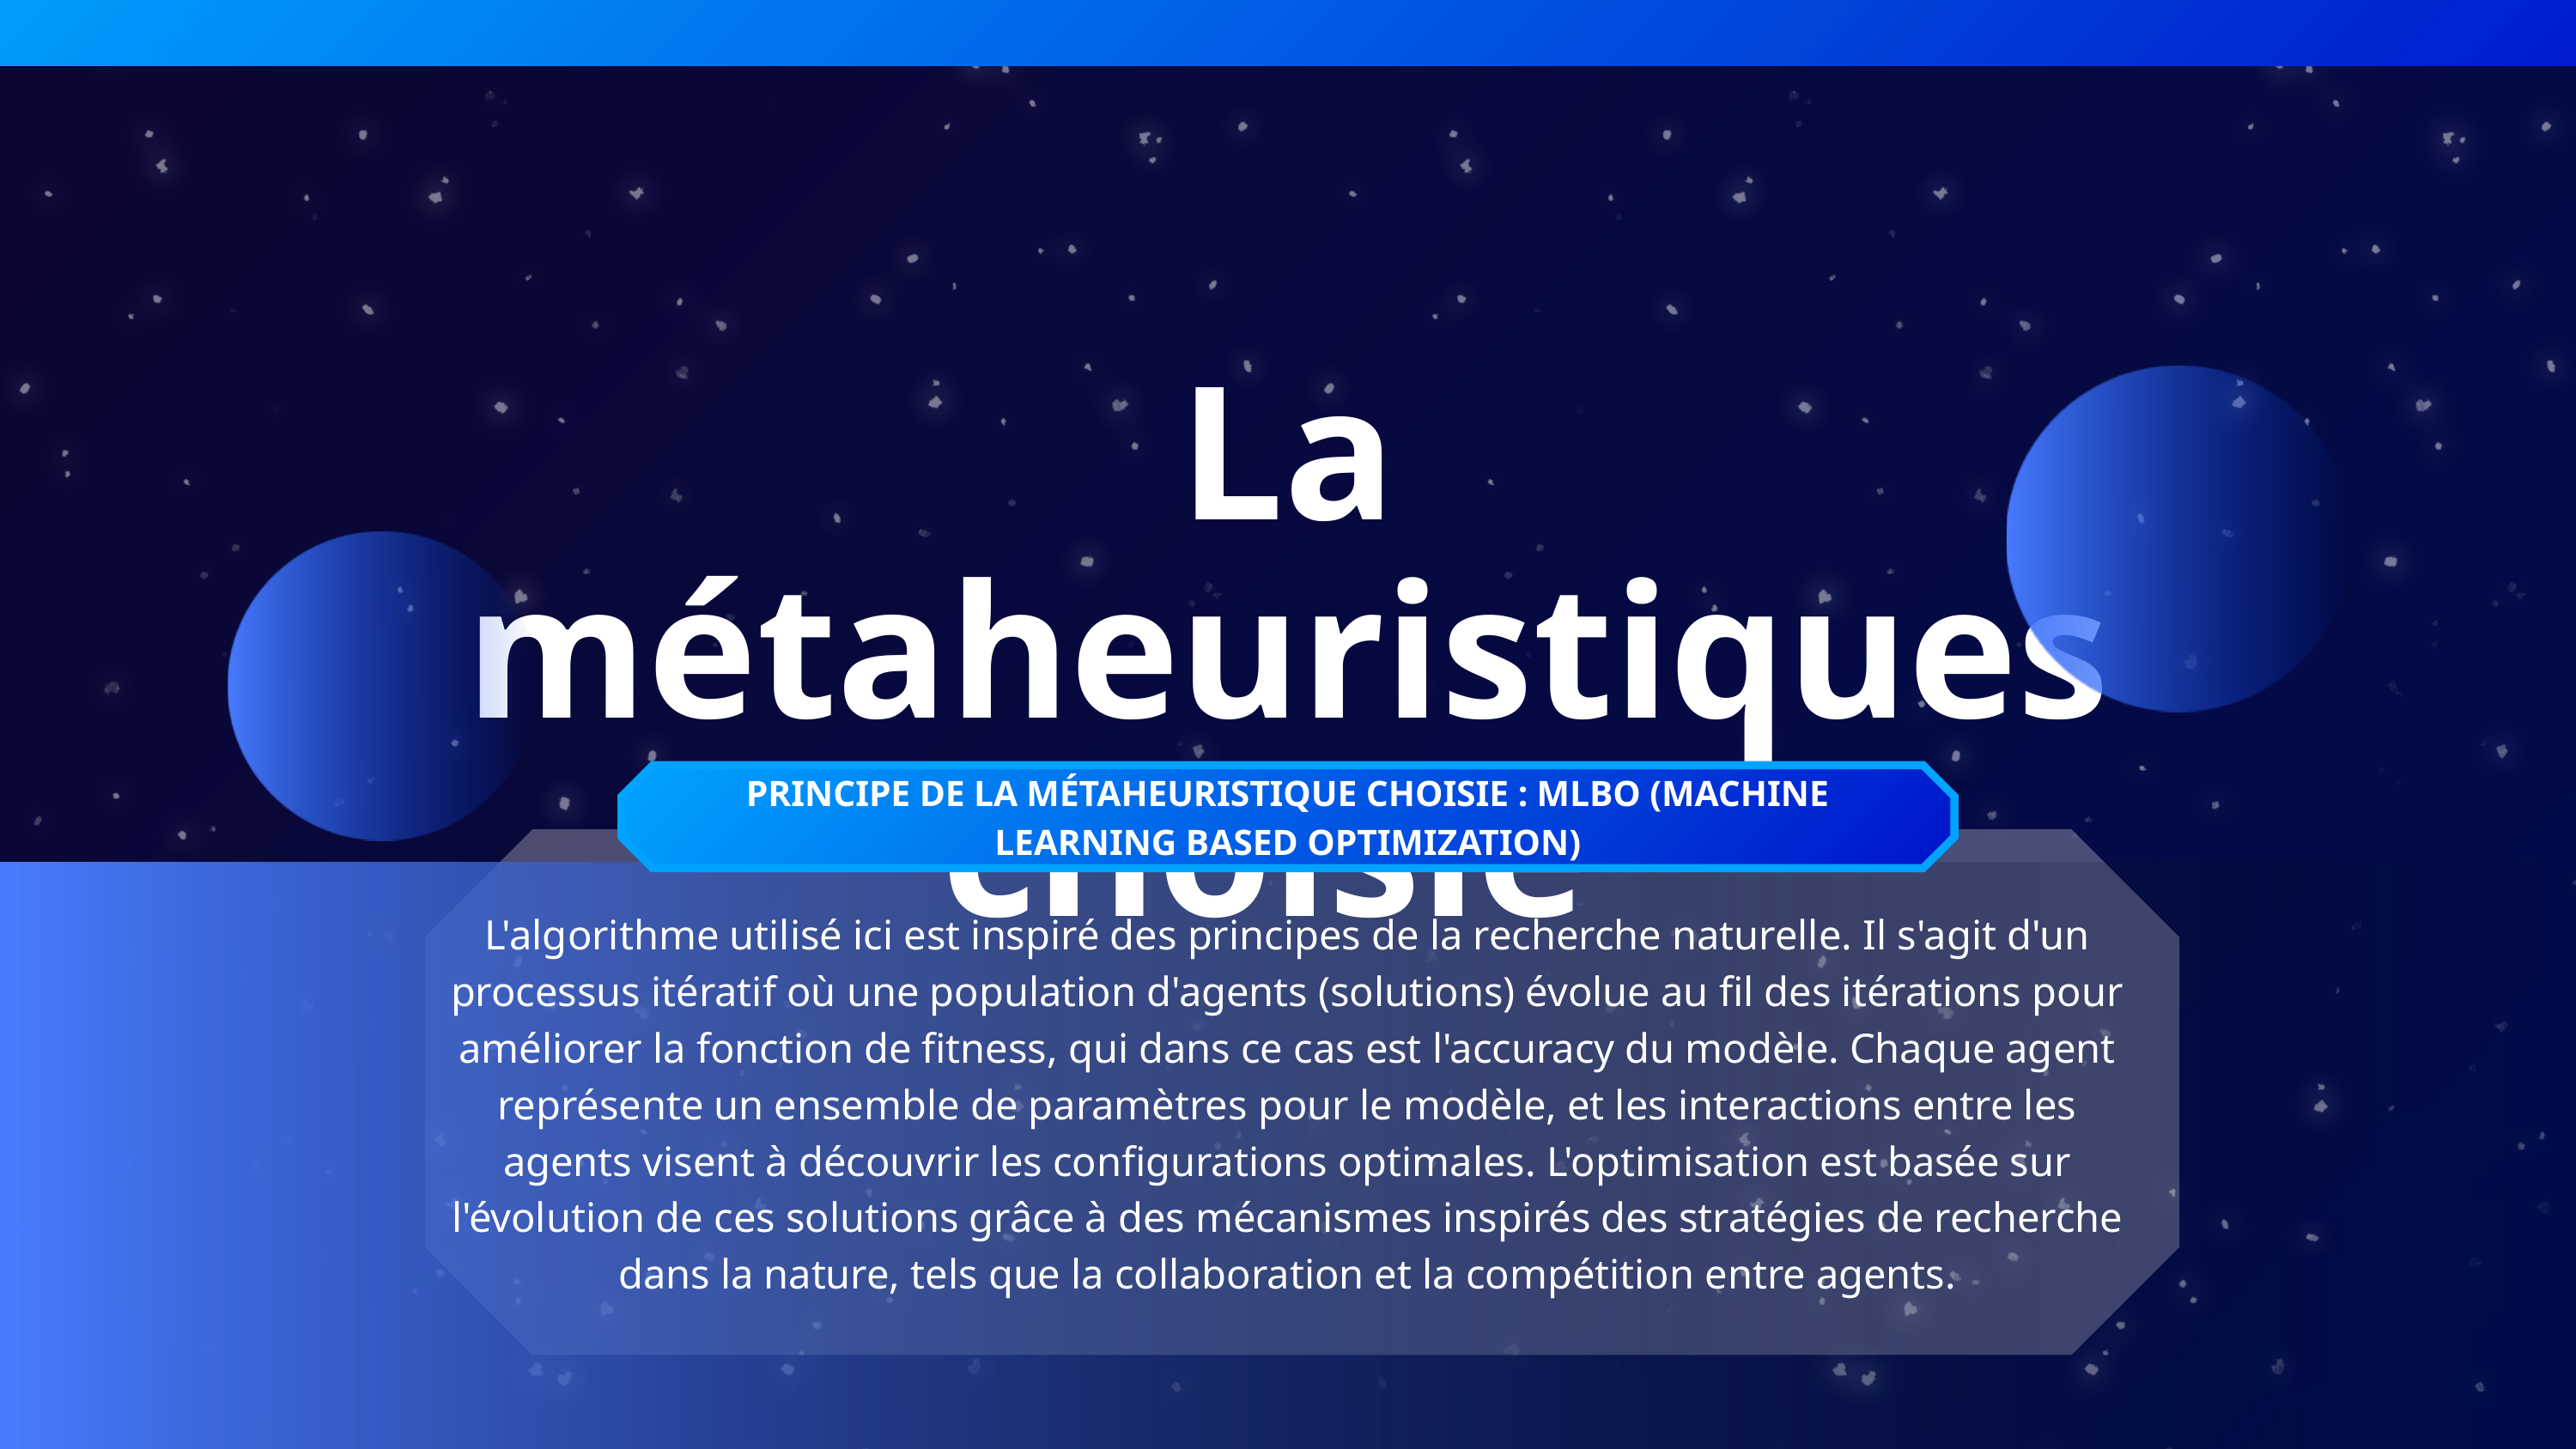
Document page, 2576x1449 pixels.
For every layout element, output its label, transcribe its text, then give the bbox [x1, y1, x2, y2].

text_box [621, 765, 1955, 869]
text_box [0, 862, 2576, 1449]
text_box [4, 76, 1273, 862]
text_box [1309, 76, 2576, 862]
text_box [424, 828, 2180, 1355]
text_box La métaheuristiques choisie [360, 359, 2216, 954]
text_box [2006, 366, 2353, 712]
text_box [0, 0, 2576, 66]
text_box [228, 531, 538, 842]
